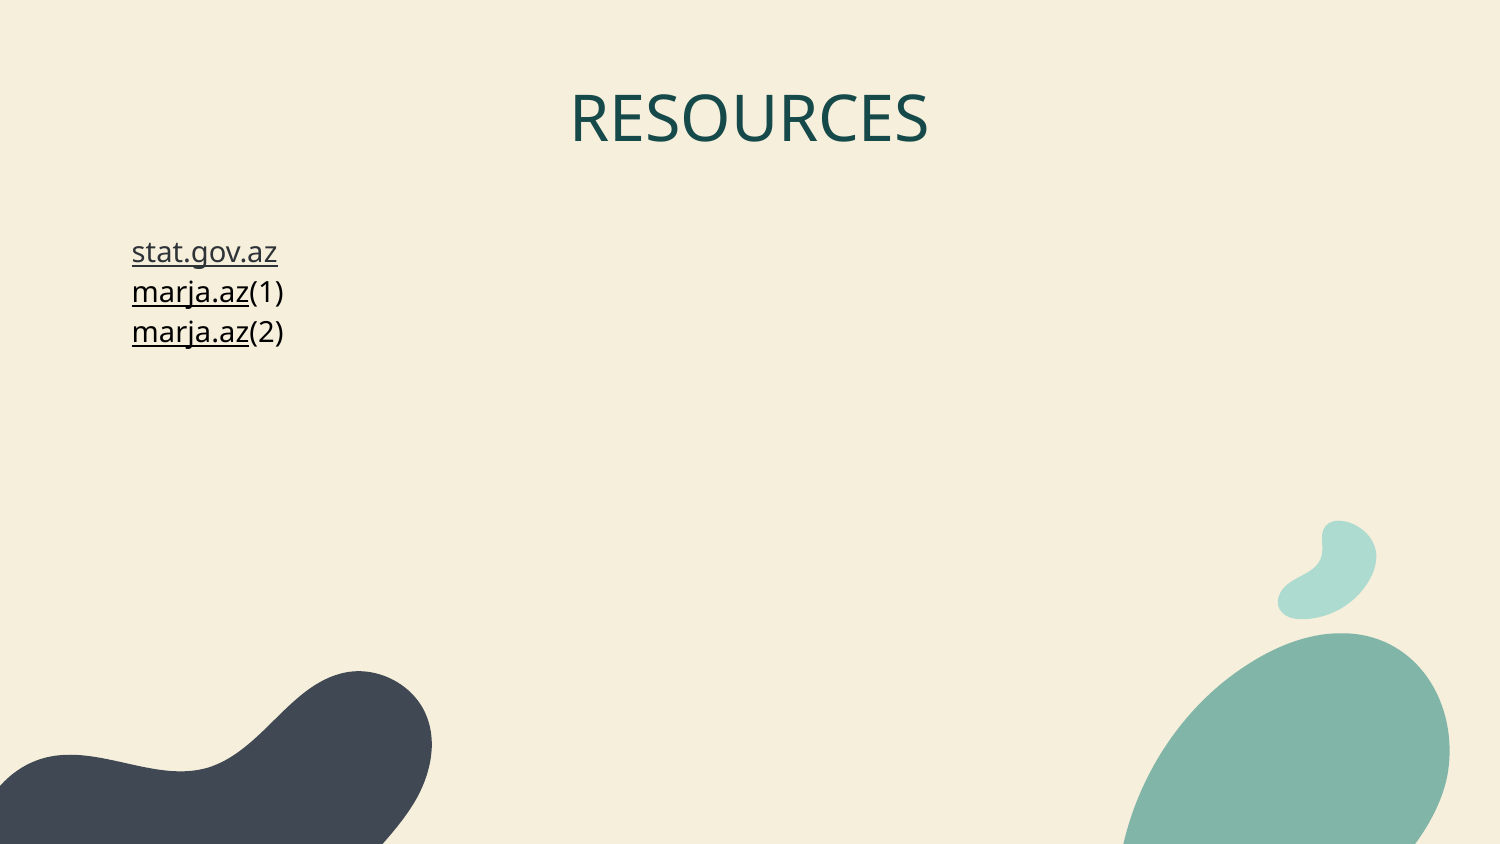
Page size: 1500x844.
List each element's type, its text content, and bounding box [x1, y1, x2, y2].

title RESOURCES [116, 77, 1383, 152]
text_box stat.gov.az marja.az(1) marja.az(2) [116, 226, 872, 361]
